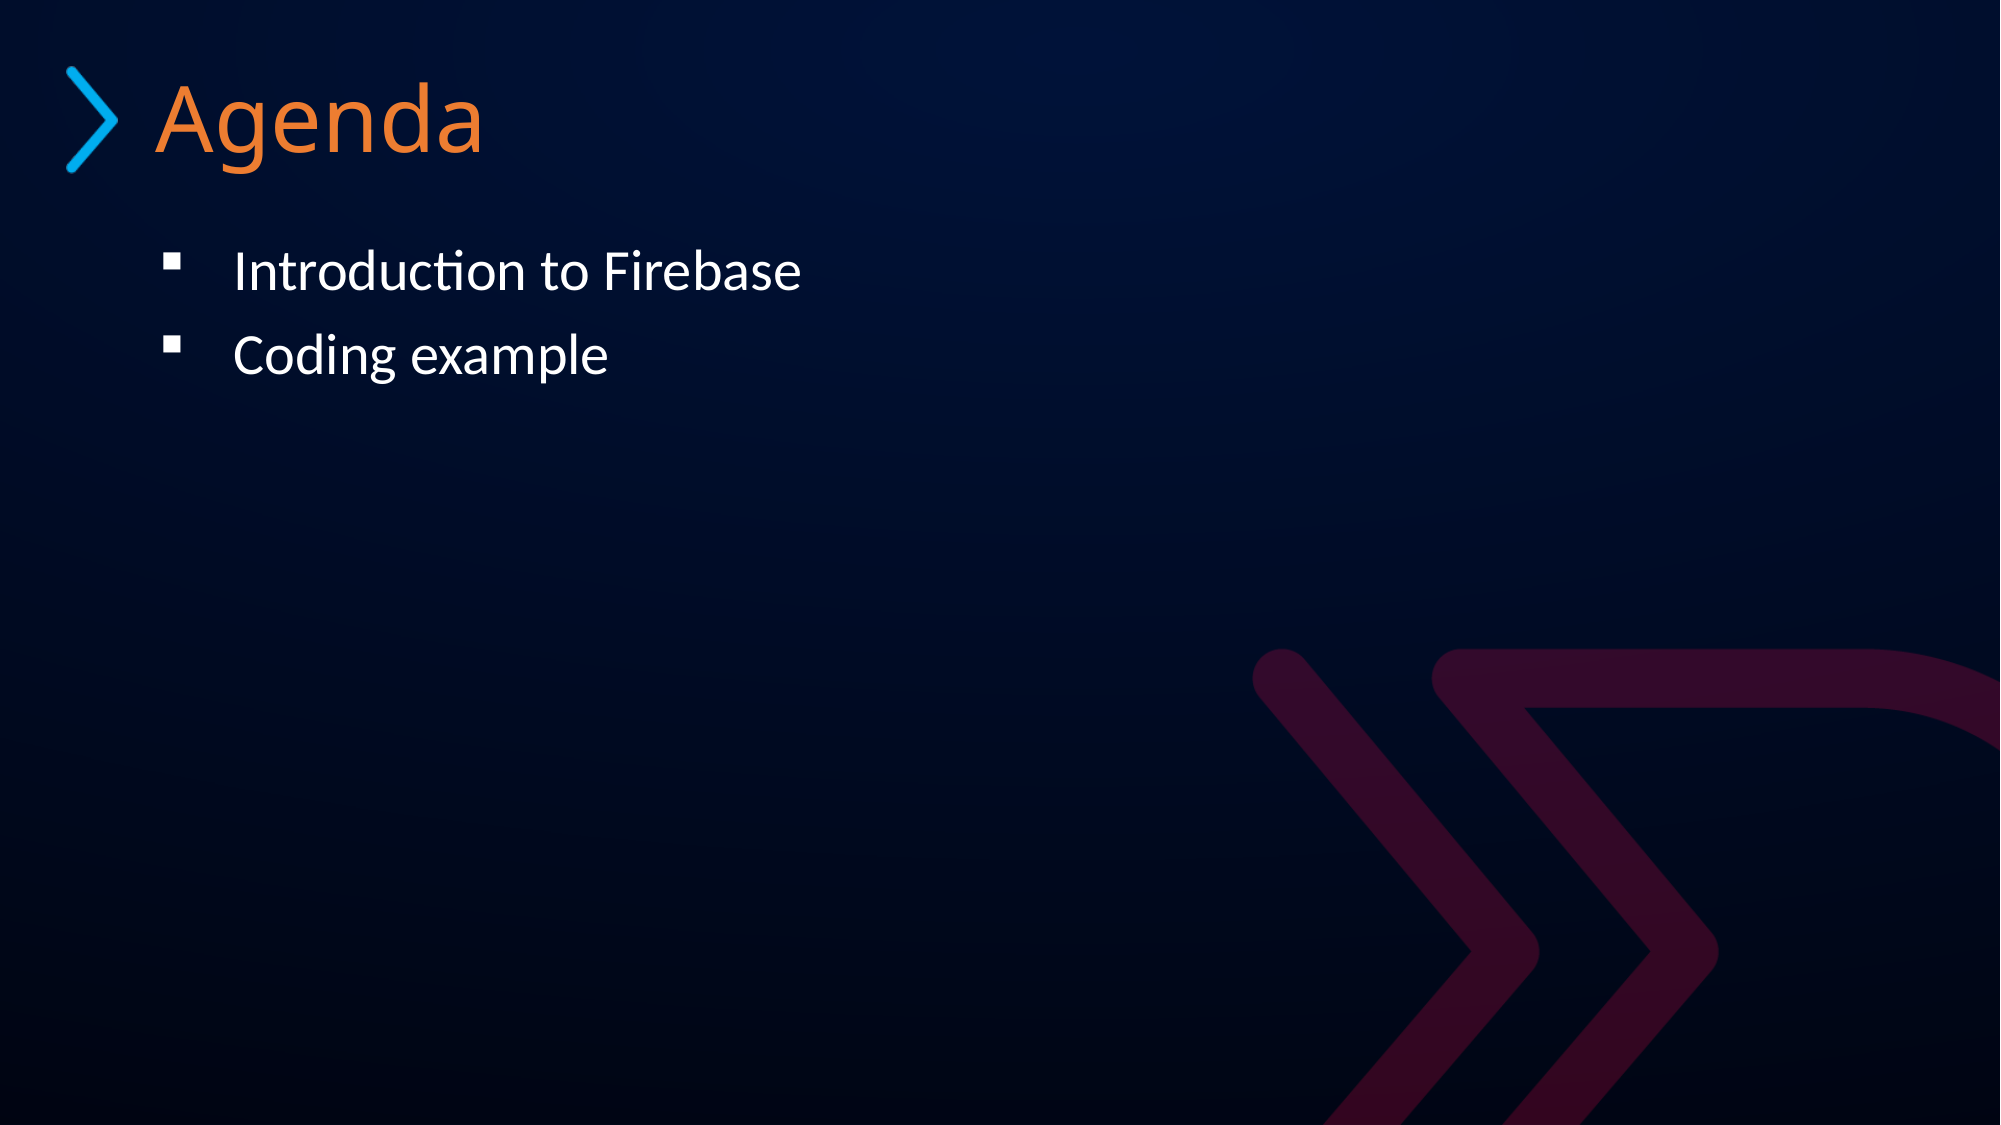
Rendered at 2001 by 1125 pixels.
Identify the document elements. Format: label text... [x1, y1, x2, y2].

list Introduction to Firebase Coding example [143, 232, 1863, 971]
picture [0, 0, 2000, 1125]
title Agenda [140, 59, 1863, 186]
